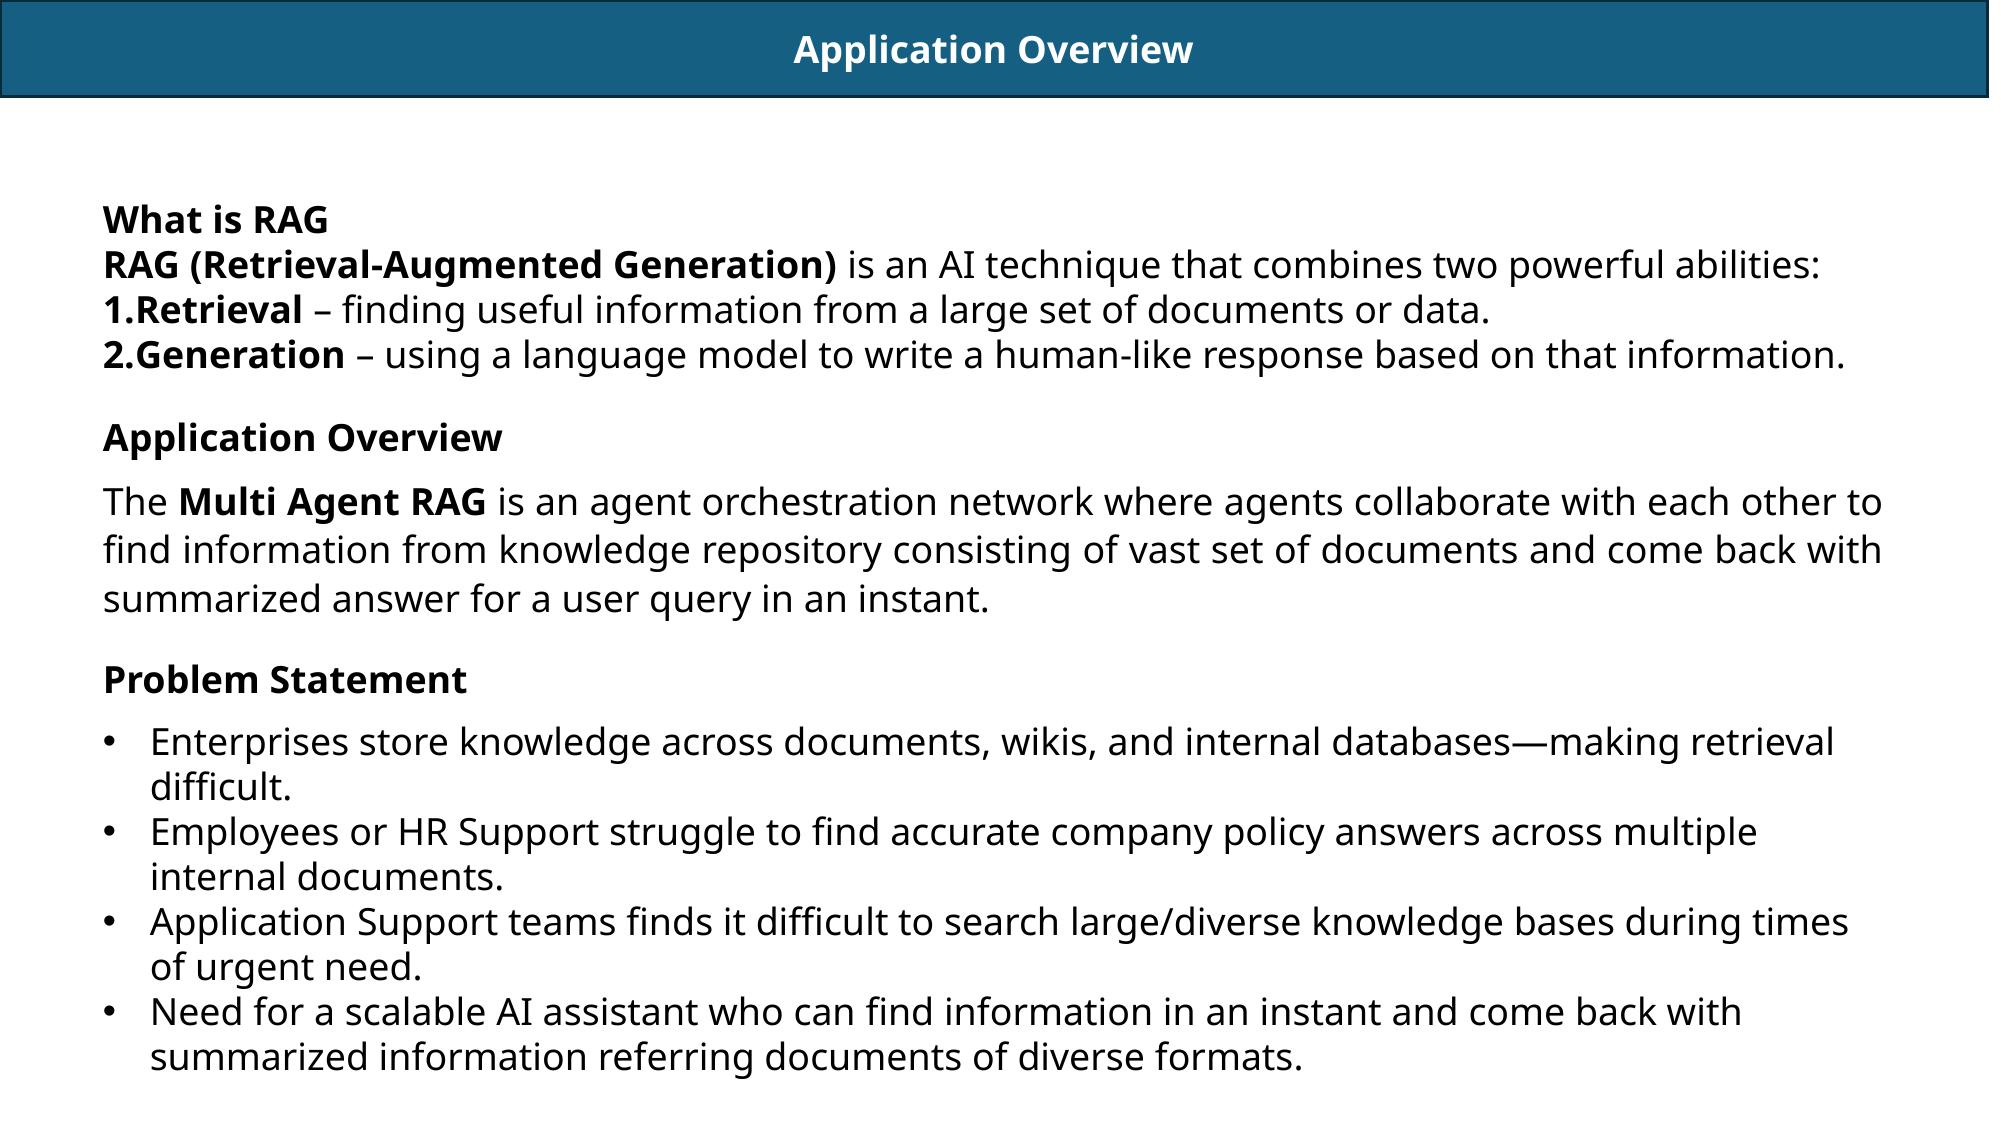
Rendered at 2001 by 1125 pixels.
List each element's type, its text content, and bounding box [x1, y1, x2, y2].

text_box Problem Statement Enterprises store knowledge across documents, wikis, and internal databases—making retrieval difficult. Employees or HR Support struggle to find accurate company policy answers across multiple internal documents. Application Support teams finds it difficult to search large/diverse knowledge bases during times of urgent need. Need for a scalable AI assistant who can find information in an instant and come back with summarized information referring documents of diverse formats. [88, 645, 1900, 1085]
text_box Application Overview [0, 0, 1989, 98]
text_box Application Overview The Multi Agent RAG is an agent orchestration network where agents collaborate with each other to find information from knowledge repository consisting of vast set of documents and come back with summarized answer for a user query in an instant. [88, 403, 1900, 627]
text_box What is RAG RAG (Retrieval-Augmented Generation) is an AI technique that combines two powerful abilities: Retrieval – finding useful information from a large set of documents or data. Generation – using a language model to write a human-like response based on that information. [88, 188, 1881, 384]
